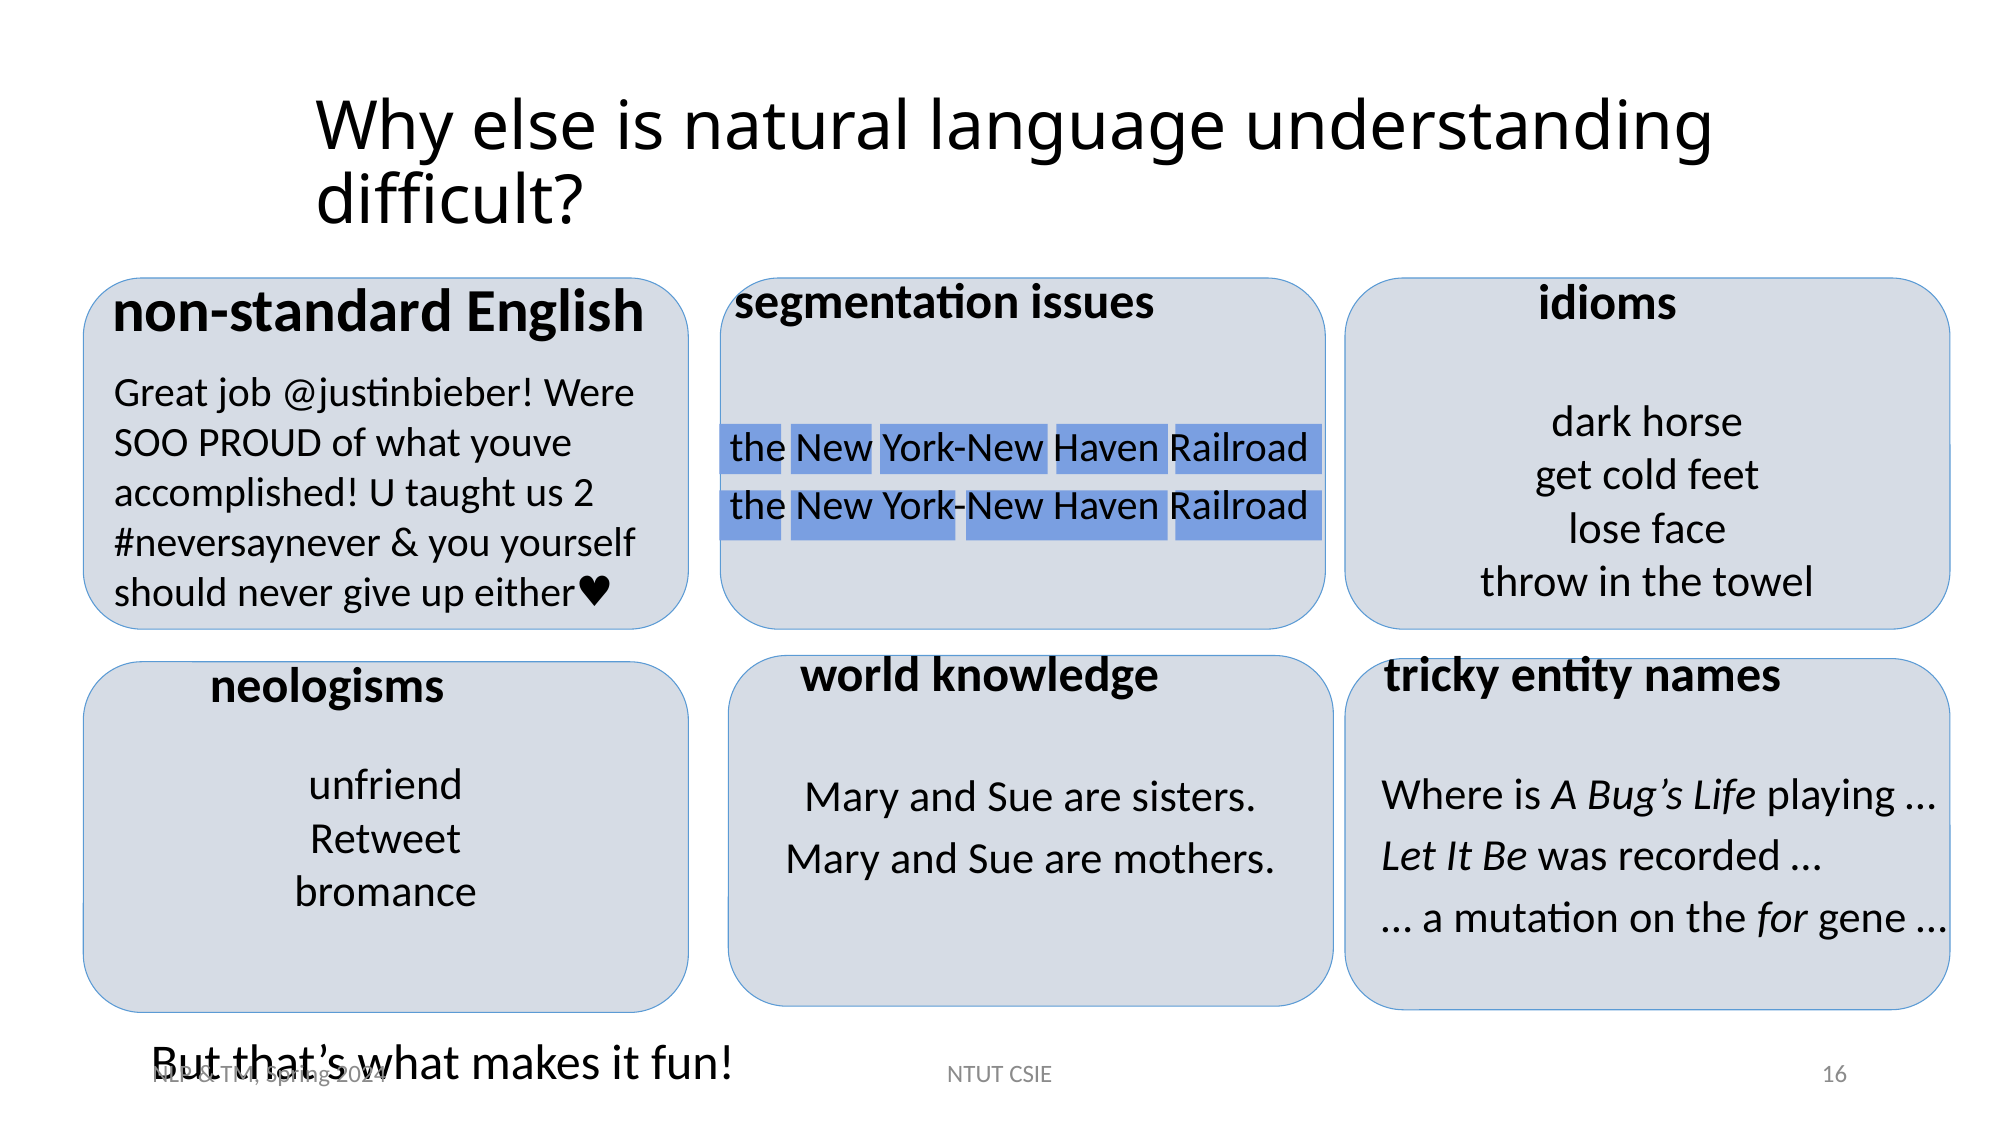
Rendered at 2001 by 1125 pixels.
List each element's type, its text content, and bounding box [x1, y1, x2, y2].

text_box [82, 285, 689, 612]
text_box Great job @justinbieber! Were SOO PROUD of what youve accomplished! U taught us 2 #neversaynever & you yourself should never give up either♥ [99, 357, 733, 623]
text_box [1362, 613, 1933, 630]
slide_number NLP & TM, Spring 2024 [137, 1042, 588, 1103]
text_box dark horse get cold feet lose face throw in the towel [1344, 384, 1950, 613]
text_box But that’s what makes it fun! [136, 1022, 751, 1098]
text_box [82, 661, 689, 960]
title Why else is natural language understanding difficult? [300, 83, 1967, 246]
text_box neologisms [195, 644, 460, 720]
text_box [727, 654, 1334, 1007]
footer NTUT CSIE [662, 1042, 1338, 1103]
text_box non-standard English [97, 262, 660, 351]
text_box idioms [1523, 262, 1693, 338]
text_box [733, 536, 1326, 630]
text_box world knowledge [785, 634, 1175, 710]
text_box Mary and Sue are sisters. Mary and Sue are mothers. [728, 760, 1334, 890]
text_box tricky entity names [1369, 633, 1797, 709]
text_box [719, 423, 1322, 541]
slide_number 16 [1412, 1042, 1863, 1103]
text_box [114, 623, 657, 630]
text_box [87, 977, 685, 1013]
text_box [1344, 277, 1951, 579]
text_box Where is A Bug’s Life playing … Let It Be was recorded … … a mutation on the for gene … [1366, 757, 1981, 949]
text_box [719, 277, 1326, 412]
text_box the New York-New Haven Railroad the New York-New Haven Railroad [702, 412, 1336, 536]
text_box unfriend Retweet bromance [83, 747, 689, 977]
text_box [1344, 658, 1951, 1011]
text_box segmentation issues [719, 261, 1170, 337]
